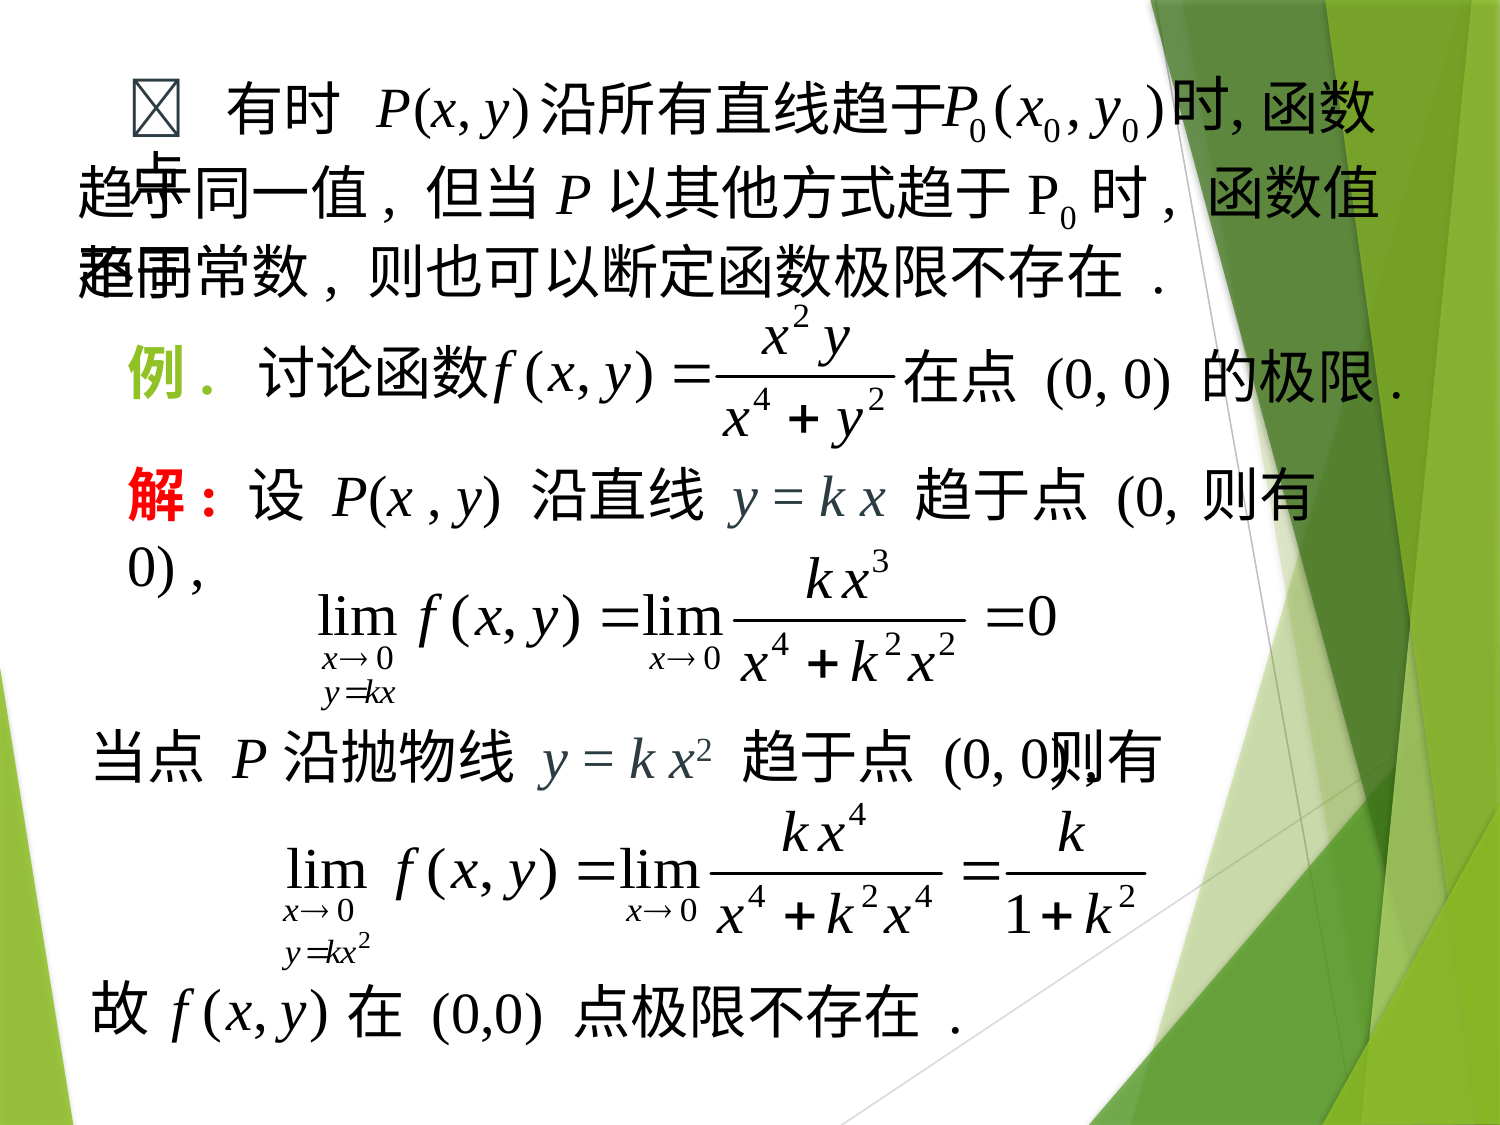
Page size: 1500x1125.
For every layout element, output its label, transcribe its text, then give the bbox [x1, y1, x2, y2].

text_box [472, 287, 908, 461]
text_box 在 (0,0) 点极限不存在 . [357, 994, 957, 1053]
text_box 解: 设 P(x , y) 沿直线 y = k x 趋于点 (0, 0) , [112, 450, 1225, 606]
text_box 趋于同一值, 但当P以其他方式趋于P0时, 函数值趋于 [62, 148, 1436, 314]
title 例. 讨论函数 [112, 328, 467, 404]
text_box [365, 74, 543, 152]
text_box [87, 975, 352, 1056]
text_box  有时点 [112, 64, 388, 148]
text_box 不同常数, 则也可以断定函数极限不存在 . [62, 227, 1306, 313]
text_box 函数 [1246, 63, 1422, 149]
text_box 在点 (0, 0) 的极限. [913, 332, 1400, 418]
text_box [271, 786, 1158, 986]
text_box 当点 P沿抛物线 y = k x2 趋于点 (0, 0) , [74, 713, 1033, 798]
text_box 则有 [1186, 450, 1375, 536]
text_box 沿所有直线趋于 [524, 64, 988, 150]
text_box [308, 531, 1072, 725]
text_box 则有 [1033, 713, 1223, 798]
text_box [930, 65, 1259, 158]
